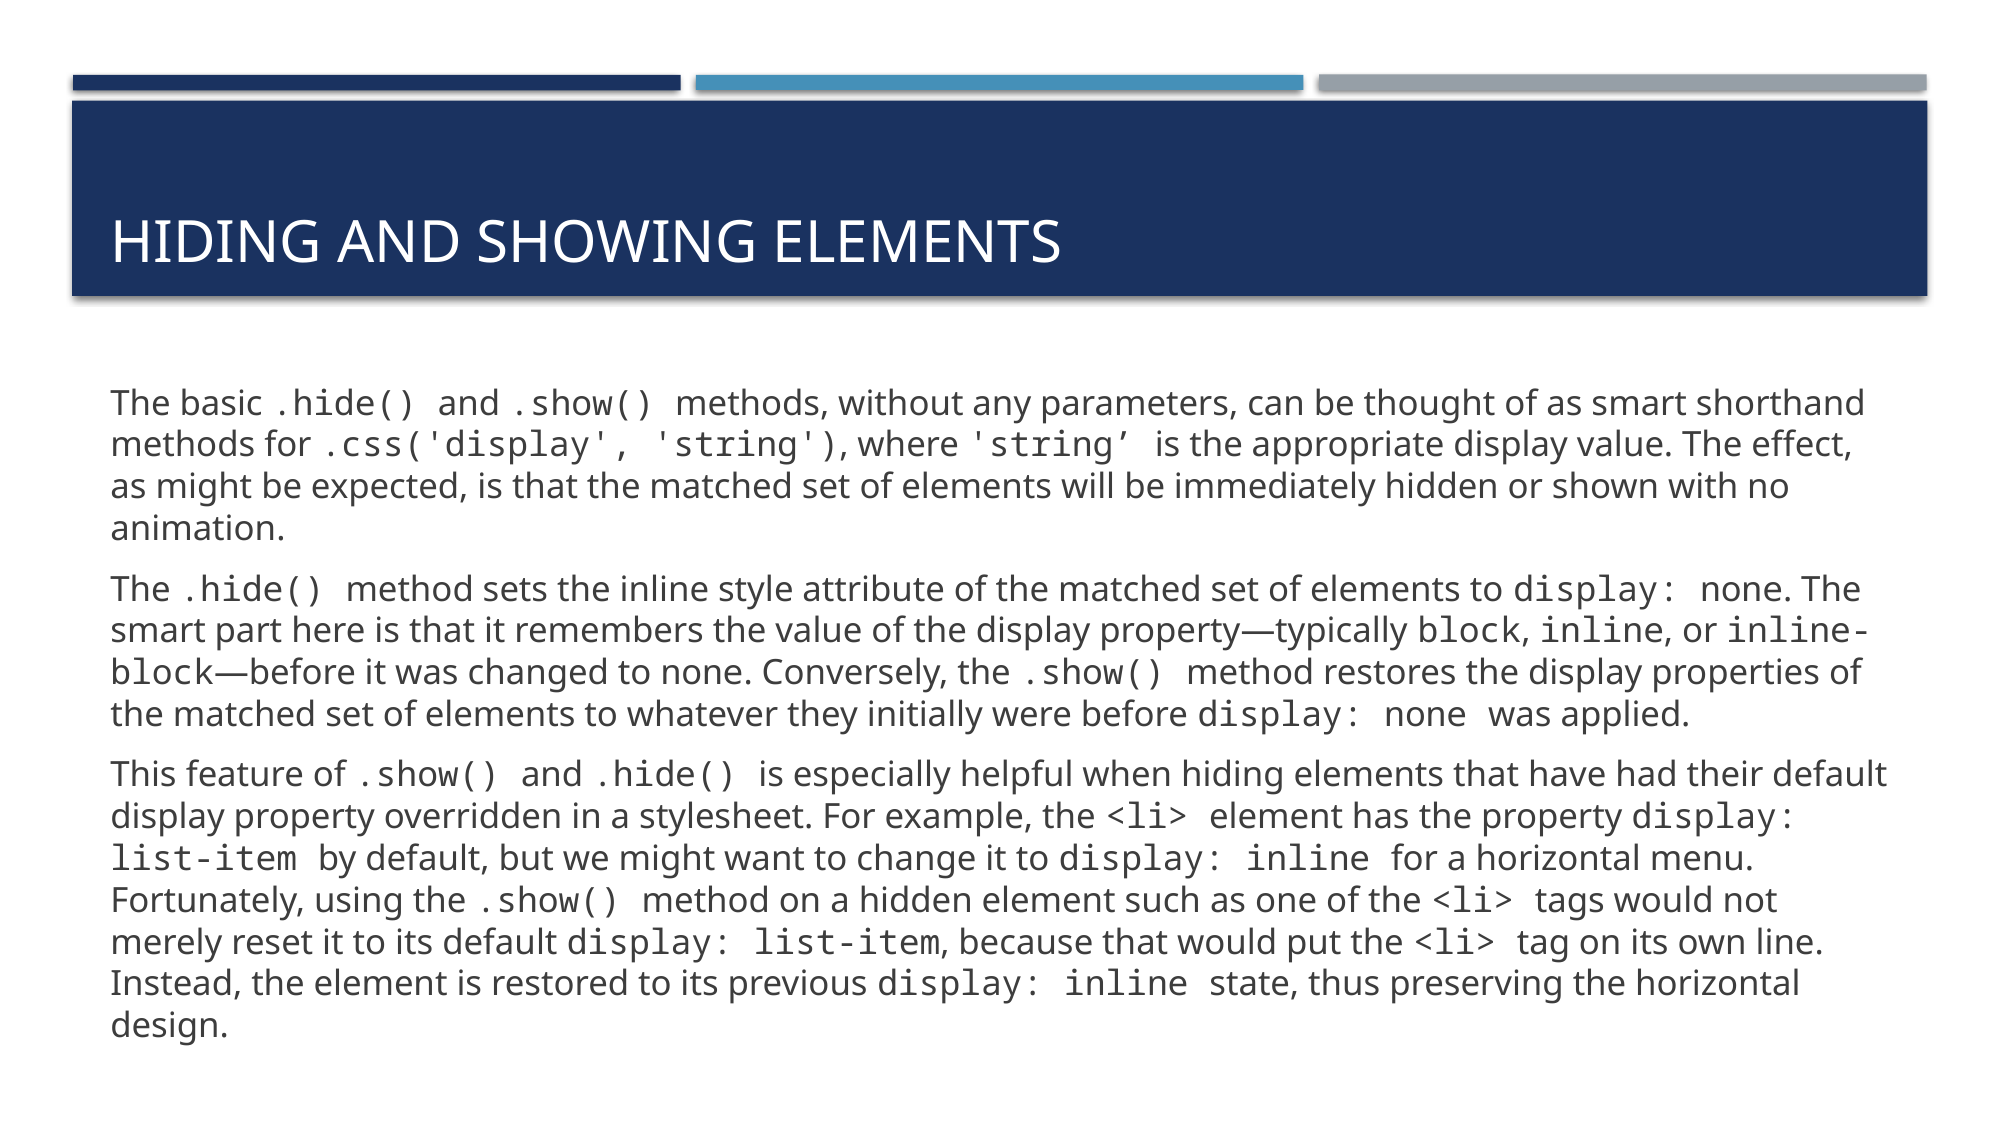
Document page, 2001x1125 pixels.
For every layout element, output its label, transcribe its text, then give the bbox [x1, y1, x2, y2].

list The basic .hide() and .show() methods, without any parameters, can be thought of as smart shorthand methods for .css('display', 'string'), where 'string’ is the appropriate display value. The effect, as might be expected, is that the matched set of elements will be immediately hidden or shown with no animation. The .hide() method sets the inline style attribute of the matched set of elements to display: none. The smart part here is that it remembers the value of the display property—typically block, inline, or inline-block—before it was changed to none. Conversely, the .show() method restores the display properties of the matched set of elements to whatever they initially were before display: none was applied. This feature of .show() and .hide() is especially helpful when hiding elements that have had their default display property overridden in a stylesheet. For example, the <li> element has the property display: list-item by default, but we might want to change it to display: inline for a horizontal menu. Fortunately, using the .show() method on a hidden element such as one of the <li> tags would not merely reset it to its default display: list-item, because that would put the <li> tag on its own line. Instead, the element is restored to its previous display: inline state, thus preserving the horizontal design. [95, 357, 1905, 1068]
title Hiding and showing elements [95, 115, 1905, 282]
